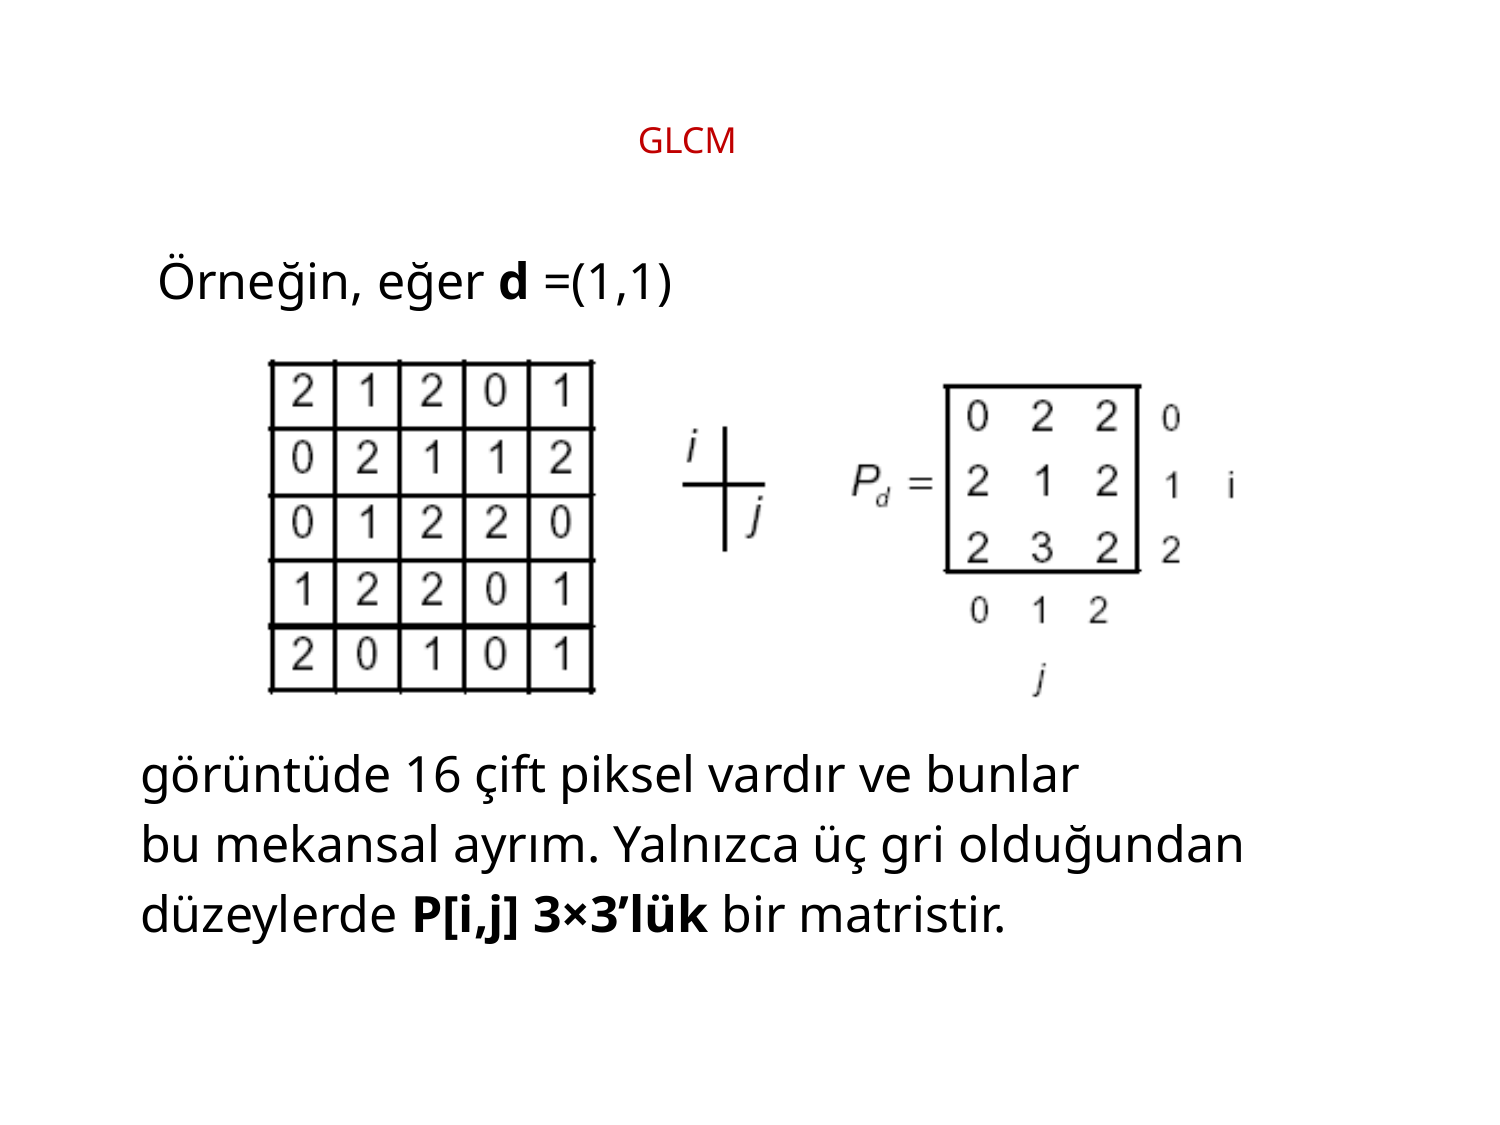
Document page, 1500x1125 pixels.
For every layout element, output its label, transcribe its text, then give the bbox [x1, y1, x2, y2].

list Örneğin, eğer d =(1,1) görüntüde 16 çift piksel vardır ve bunlar bu mekansal ayrım. Yalnızca üç gri olduğundan düzeylerde P[i,j] 3×3’lük bir matristir. [125, 224, 1425, 1000]
title GLCM [187, 62, 1188, 213]
picture [241, 349, 1258, 705]
